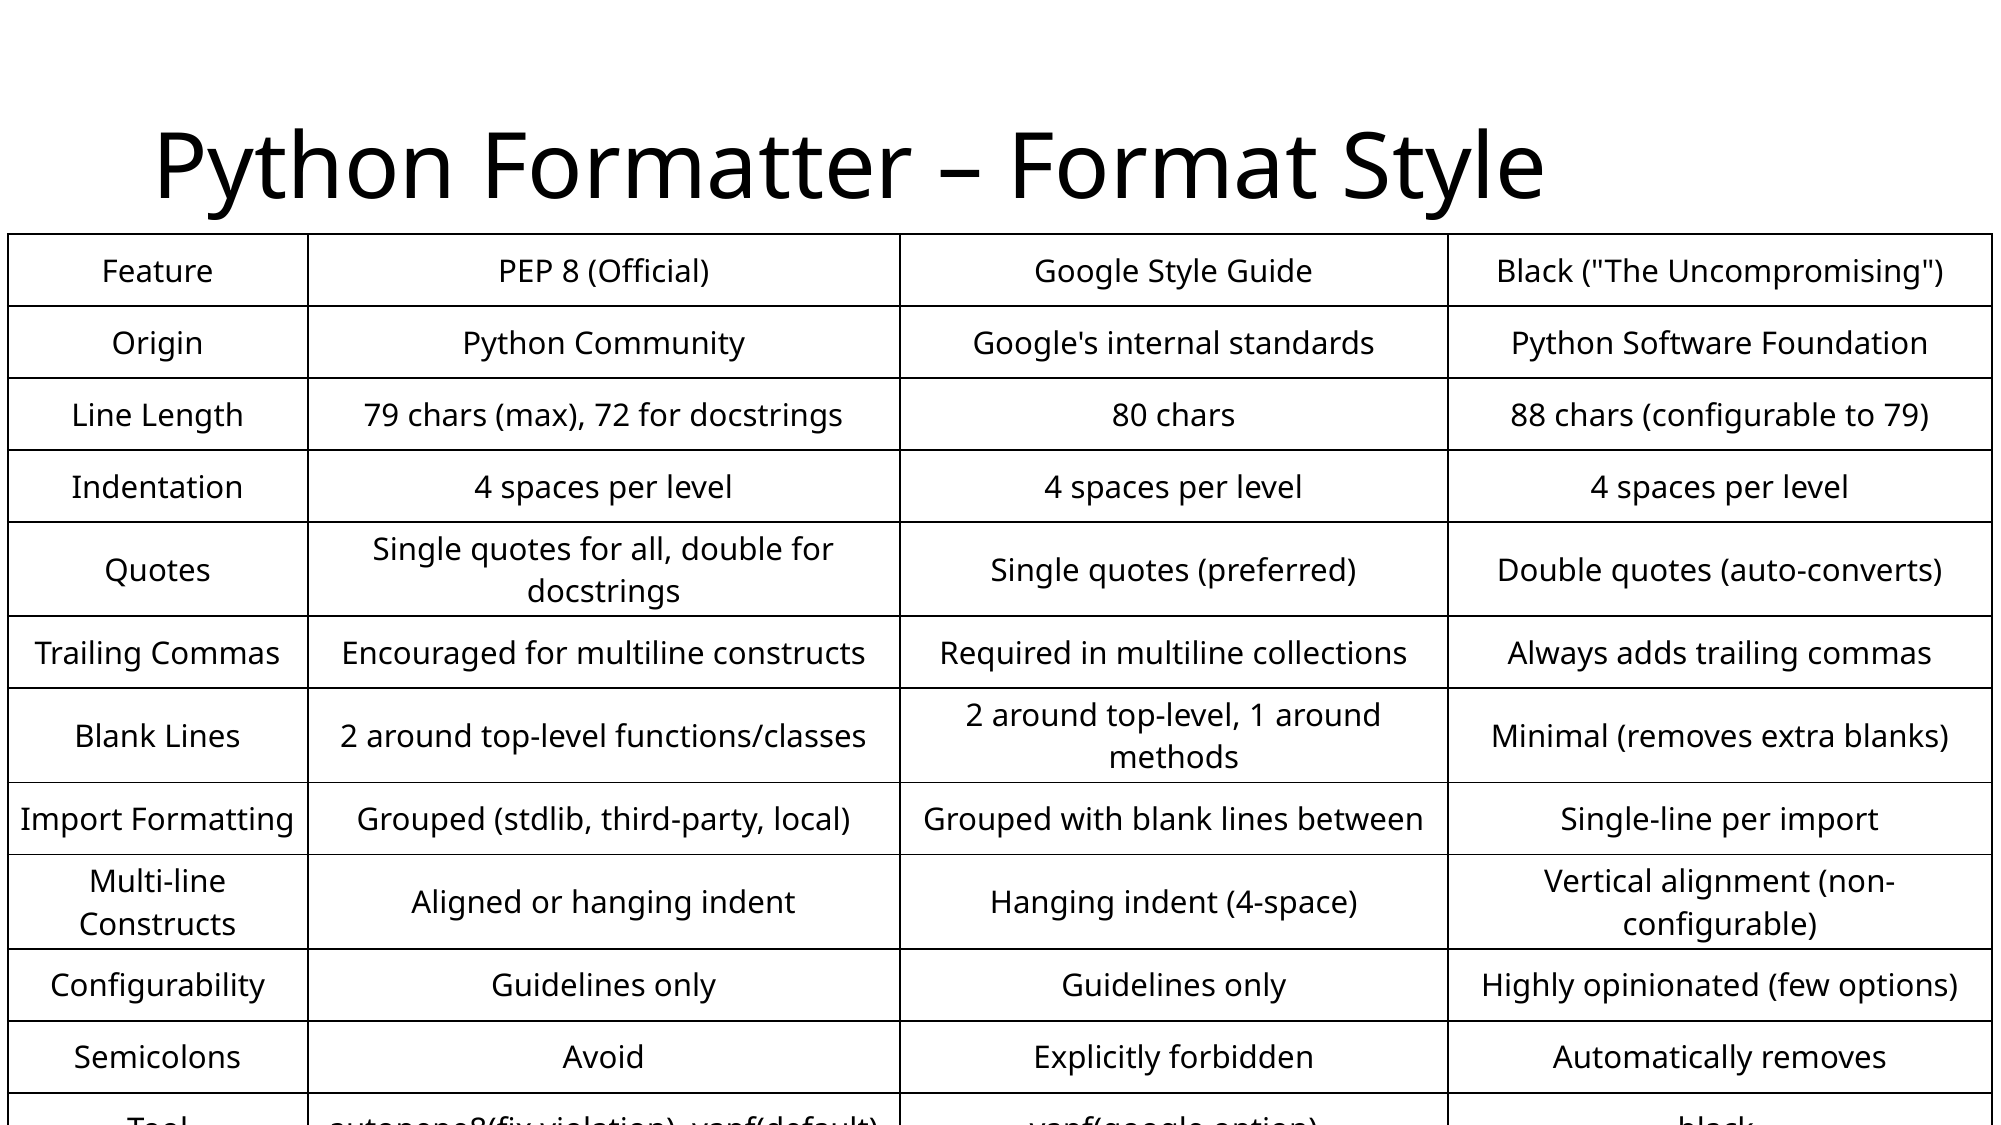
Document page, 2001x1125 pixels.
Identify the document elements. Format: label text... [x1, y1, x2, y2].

table_cell Automatically removes [1449, 1022, 1991, 1092]
table_cell Single-line per import [1449, 783, 1991, 854]
table_cell Grouped with blank lines between [901, 783, 1447, 854]
table_cell Indentation [9, 451, 307, 521]
table_cell Blank Lines [9, 689, 307, 782]
table_cell Guidelines only [901, 950, 1447, 1020]
table_cell 2 around top-level, 1 around methods [901, 689, 1447, 782]
table_header Google Style Guide [901, 235, 1447, 305]
table_cell Double quotes (auto-converts) [1449, 523, 1991, 615]
table_cell Python Community [309, 307, 899, 377]
table_cell Single quotes (preferred) [901, 523, 1447, 615]
table_cell Hanging indent (4-space) [901, 855, 1447, 948]
table_cell Required in multiline collections [901, 617, 1447, 687]
table_cell Explicitly forbidden [901, 1022, 1447, 1092]
table_cell 79 chars (max), 72 for docstrings [309, 379, 899, 449]
table_cell Multi-line Constructs [9, 855, 307, 948]
table_cell Configurability [9, 950, 307, 1020]
table_cell Quotes [9, 523, 307, 615]
table_cell Guidelines only [309, 950, 899, 1020]
table_cell 4 spaces per level [1449, 451, 1991, 521]
table_header Feature [9, 235, 307, 305]
table_cell Google's internal standards [901, 307, 1447, 377]
title Python Formatter – Format Style [137, 59, 1863, 233]
table_cell Highly opinionated (few options) [1449, 950, 1991, 1020]
table_cell Python Software Foundation [1449, 307, 1991, 377]
table_cell Aligned or hanging indent [309, 855, 899, 948]
table_cell autopepe8(fix violation), yapf(default) [309, 1094, 899, 1125]
table_cell Import Formatting [9, 783, 307, 854]
table_cell 4 spaces per level [901, 451, 1447, 521]
table_cell 88 chars (configurable to 79) [1449, 379, 1991, 449]
table_cell Always adds trailing commas [1449, 617, 1991, 687]
table_cell Grouped (stdlib, third-party, local) [309, 783, 899, 854]
table_cell 80 chars [901, 379, 1447, 449]
table_cell Single quotes for all, double for docstrings [309, 523, 899, 615]
table_cell yapf(google option) [901, 1094, 1447, 1125]
table_cell black [1449, 1094, 1991, 1125]
table_cell Tool [9, 1094, 307, 1125]
table_header PEP 8 (Official) [309, 235, 899, 305]
table_cell Vertical alignment (non-configurable) [1449, 855, 1991, 948]
table_cell Semicolons [9, 1022, 307, 1092]
table_cell Origin [9, 307, 307, 377]
table_cell Minimal (removes extra blanks) [1449, 689, 1991, 782]
table_cell Line Length [9, 379, 307, 449]
table_cell 2 around top-level functions/classes [309, 689, 899, 782]
table_cell 4 spaces per level [309, 451, 899, 521]
table_cell Avoid [309, 1022, 899, 1092]
table_header Black ("The Uncompromising") [1449, 235, 1991, 305]
table_cell Trailing Commas [9, 617, 307, 687]
table_cell Encouraged for multiline constructs [309, 617, 899, 687]
